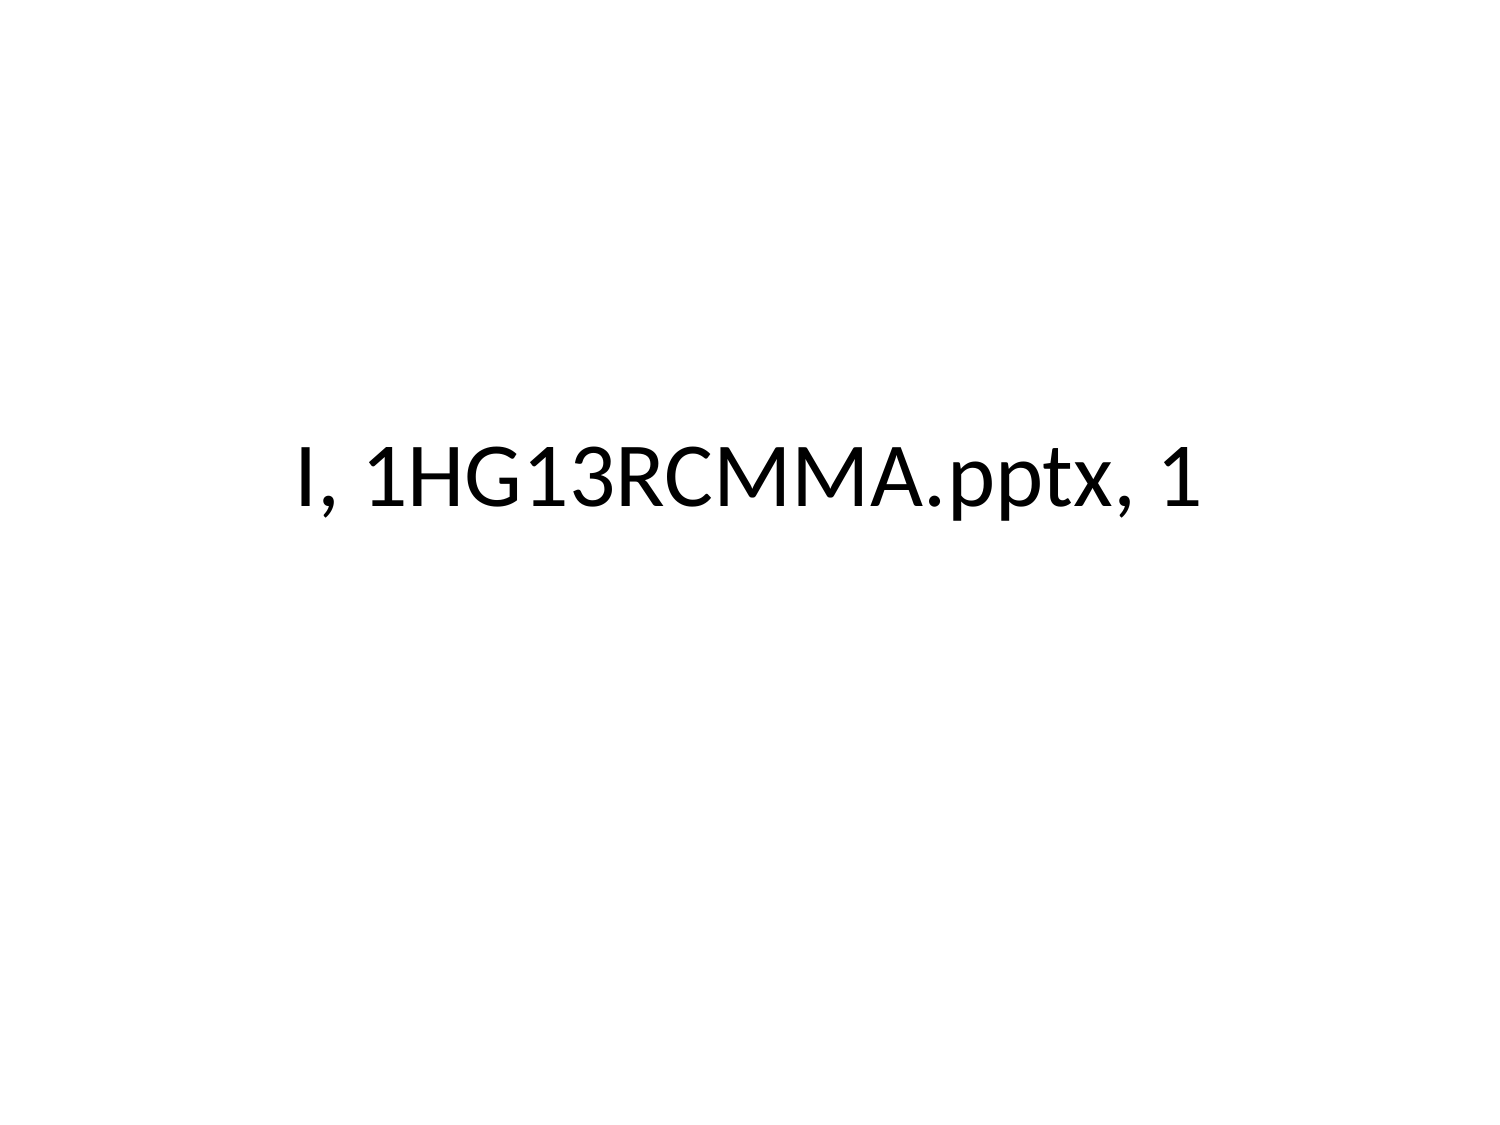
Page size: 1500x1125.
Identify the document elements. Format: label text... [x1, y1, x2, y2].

title I, 1HG13RCMMA.pptx, 1 [112, 349, 1388, 591]
